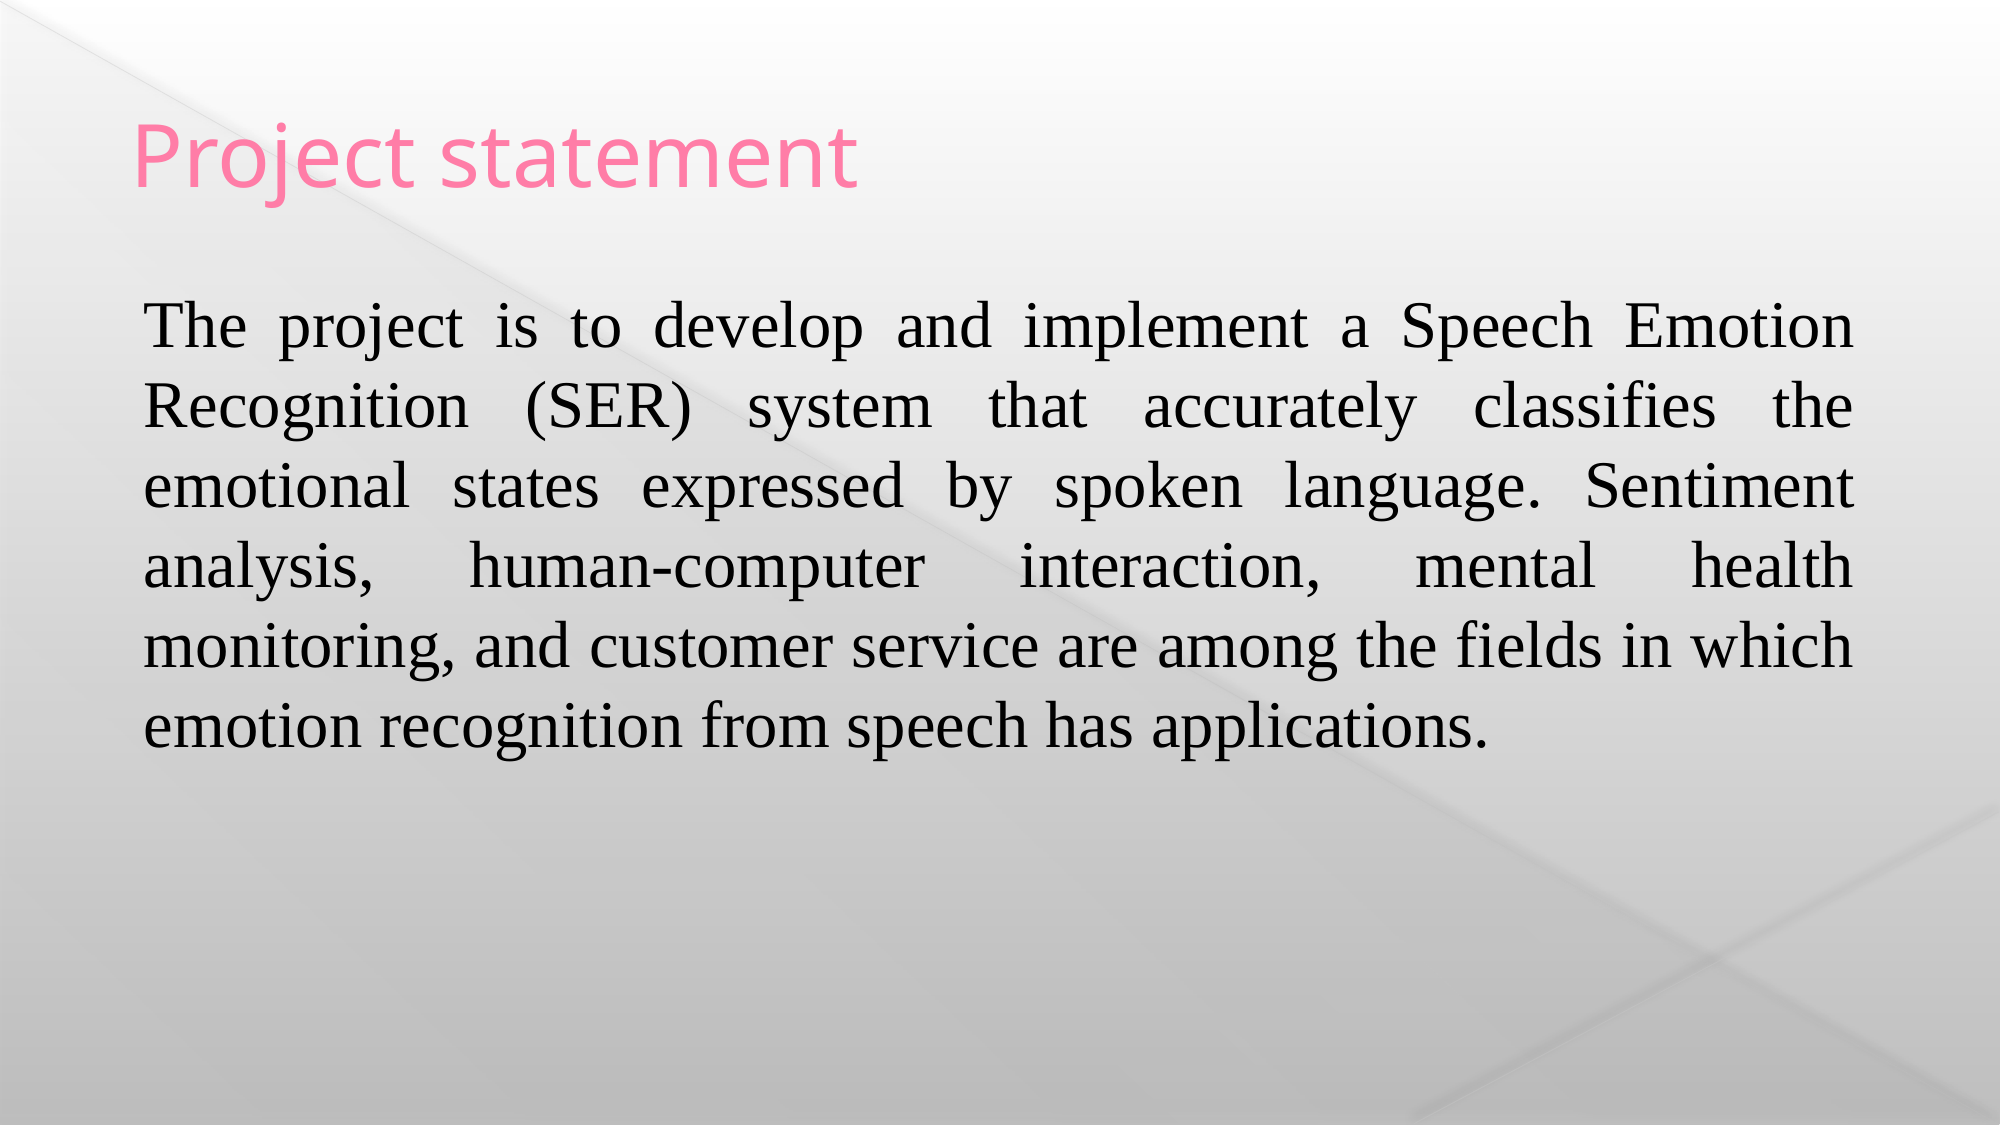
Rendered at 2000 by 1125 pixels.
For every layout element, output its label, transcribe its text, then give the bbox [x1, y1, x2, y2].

title Project statement [36, 38, 1921, 268]
text_box The project is to develop and implement a Speech Emotion Recognition (SER) system that accurately classifies the emotional states expressed by spoken language. Sentiment analysis, human-computer interaction, mental health monitoring, and customer service are among the fields in which emotion recognition from speech has applications. [129, 273, 1873, 768]
